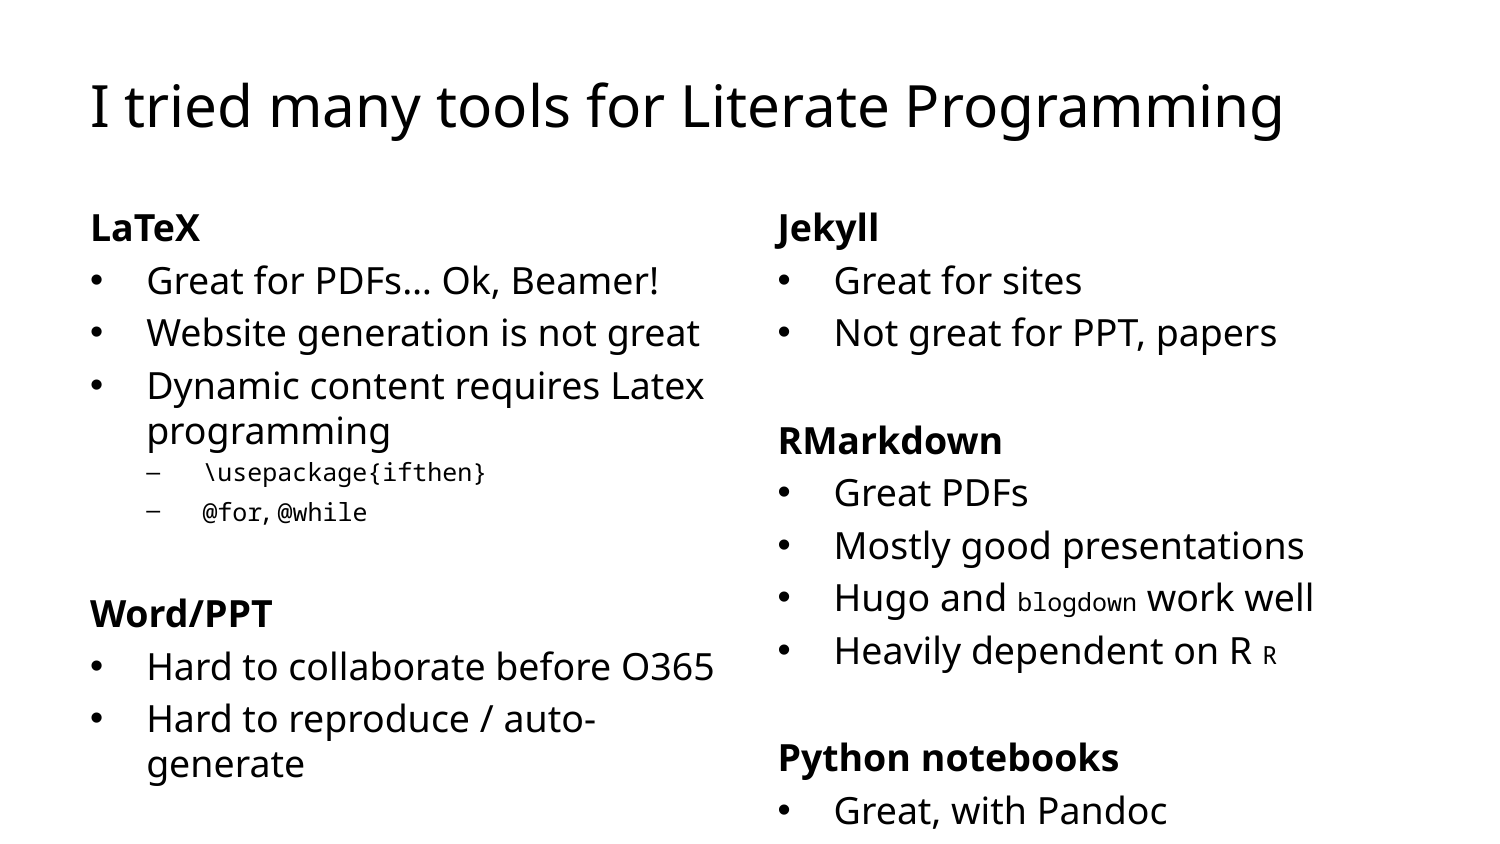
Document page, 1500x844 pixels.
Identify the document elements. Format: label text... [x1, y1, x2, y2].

list LaTeX Great for PDFs… Ok, Beamer! Website generation is not great Dynamic content requires Latex programming \usepackage{ifthen} @for, @while Word/PPT Hard to collaborate before O365 Hard to reproduce / auto-generate [75, 196, 738, 754]
title I tried many tools for Literate Programming [75, 33, 1425, 175]
list Jekyll Great for sites Not great for PPT, papers RMarkdown Great PDFs Mostly good presentations Hugo and blogdown work well Heavily dependent on R R Python notebooks Great, with Pandoc [762, 196, 1425, 754]
